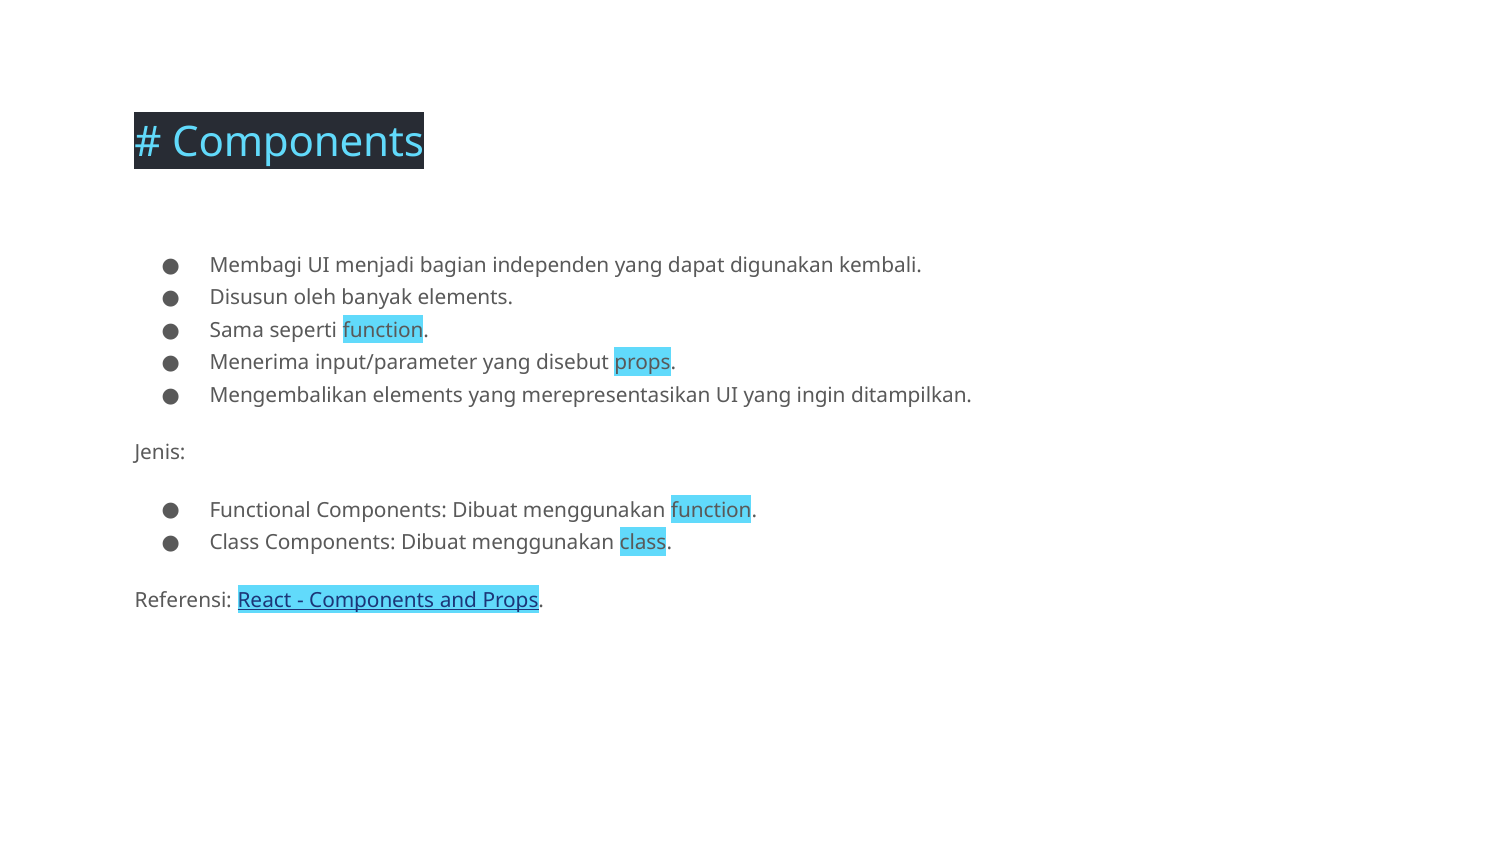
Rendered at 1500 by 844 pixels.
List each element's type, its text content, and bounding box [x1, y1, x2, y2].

title # Components [119, 97, 1381, 185]
list Membagi UI menjadi bagian independen yang dapat digunakan kembali. Disusun oleh banyak elements. Sama seperti function. Menerima input/parameter yang disebut props. Mengembalikan elements yang merepresentasikan UI yang ingin ditampilkan. Jenis: Functional Components: Dibuat menggunakan function. Class Components: Dibuat menggunakan class. Referensi: React - Components and Props. [119, 230, 1381, 712]
